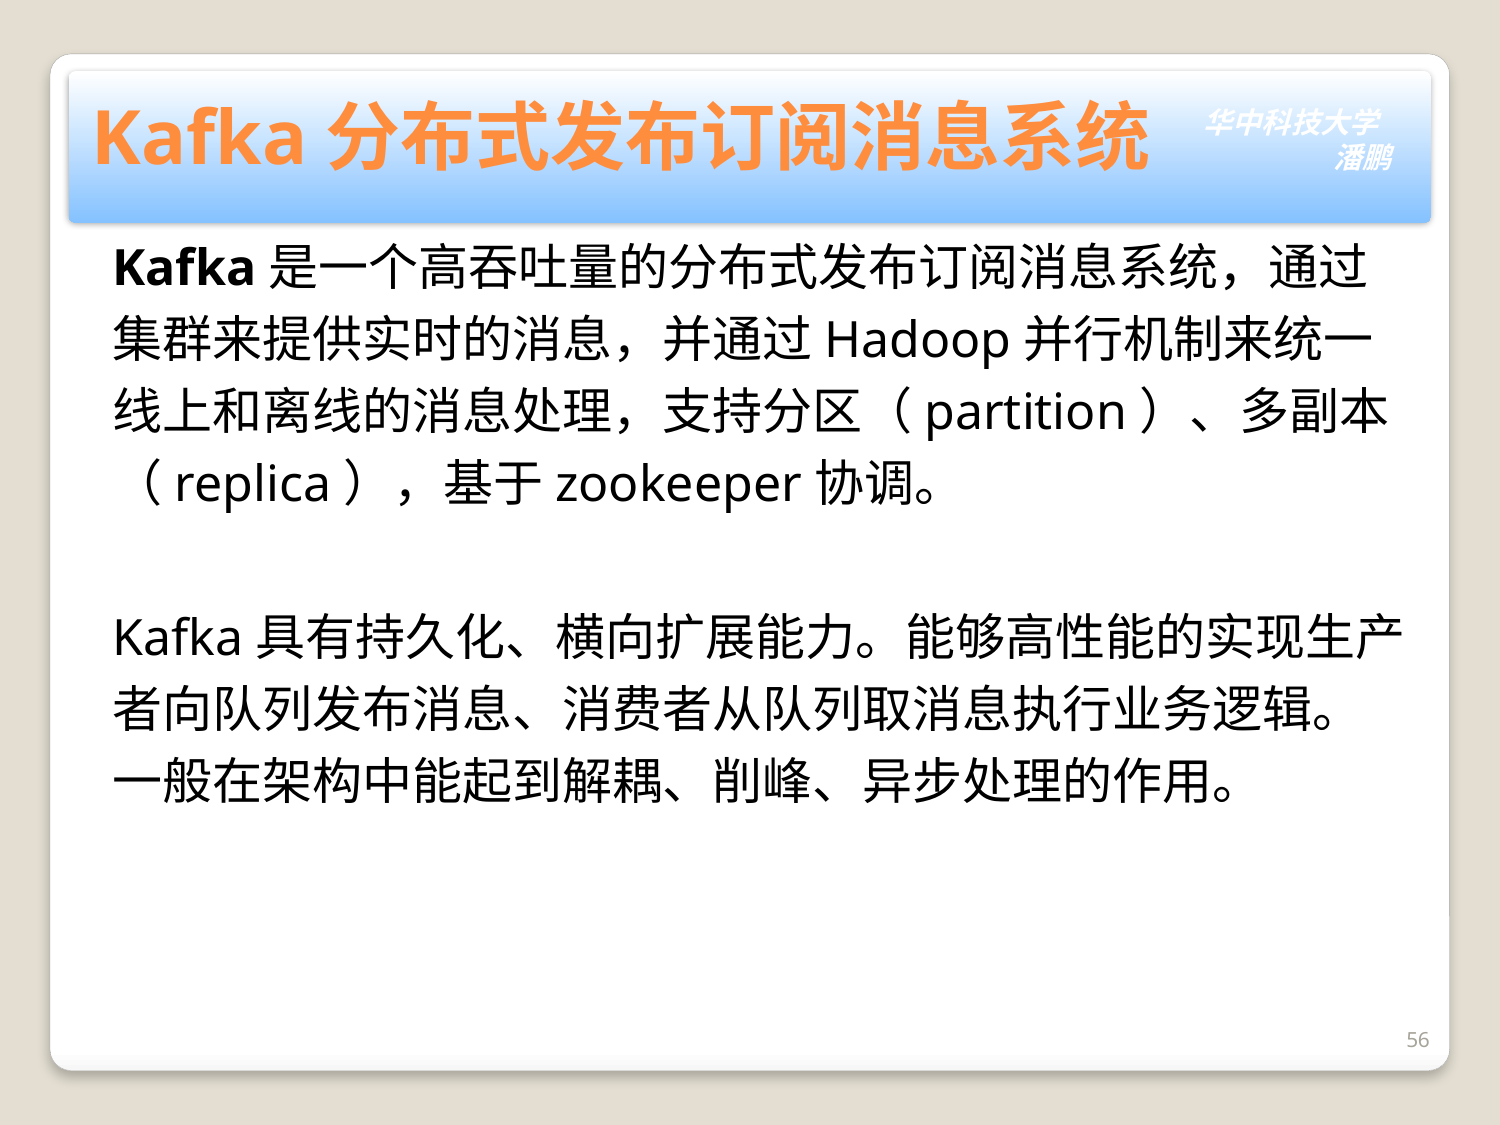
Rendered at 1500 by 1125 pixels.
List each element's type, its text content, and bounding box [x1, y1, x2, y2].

slide_number 56 [1369, 1002, 1445, 1063]
title Kafka分布式发布订阅消息系统 [76, 78, 1420, 188]
list Kafka是一个高吞吐量的分布式发布订阅消息系统，通过集群来提供实时的消息，并通过Hadoop并行机制来统一线上和离线的消息处理，支持分区（partition）、多副本（replica），基于zookeeper协调。 Kafka具有持久化、横向扩展能力。能够高性能的实现生产者向队列发布消息、消费者从队列取消息执行业务逻辑。一般在架构中能起到解耦、削峰、异步处理的作用。 [82, 207, 1426, 896]
